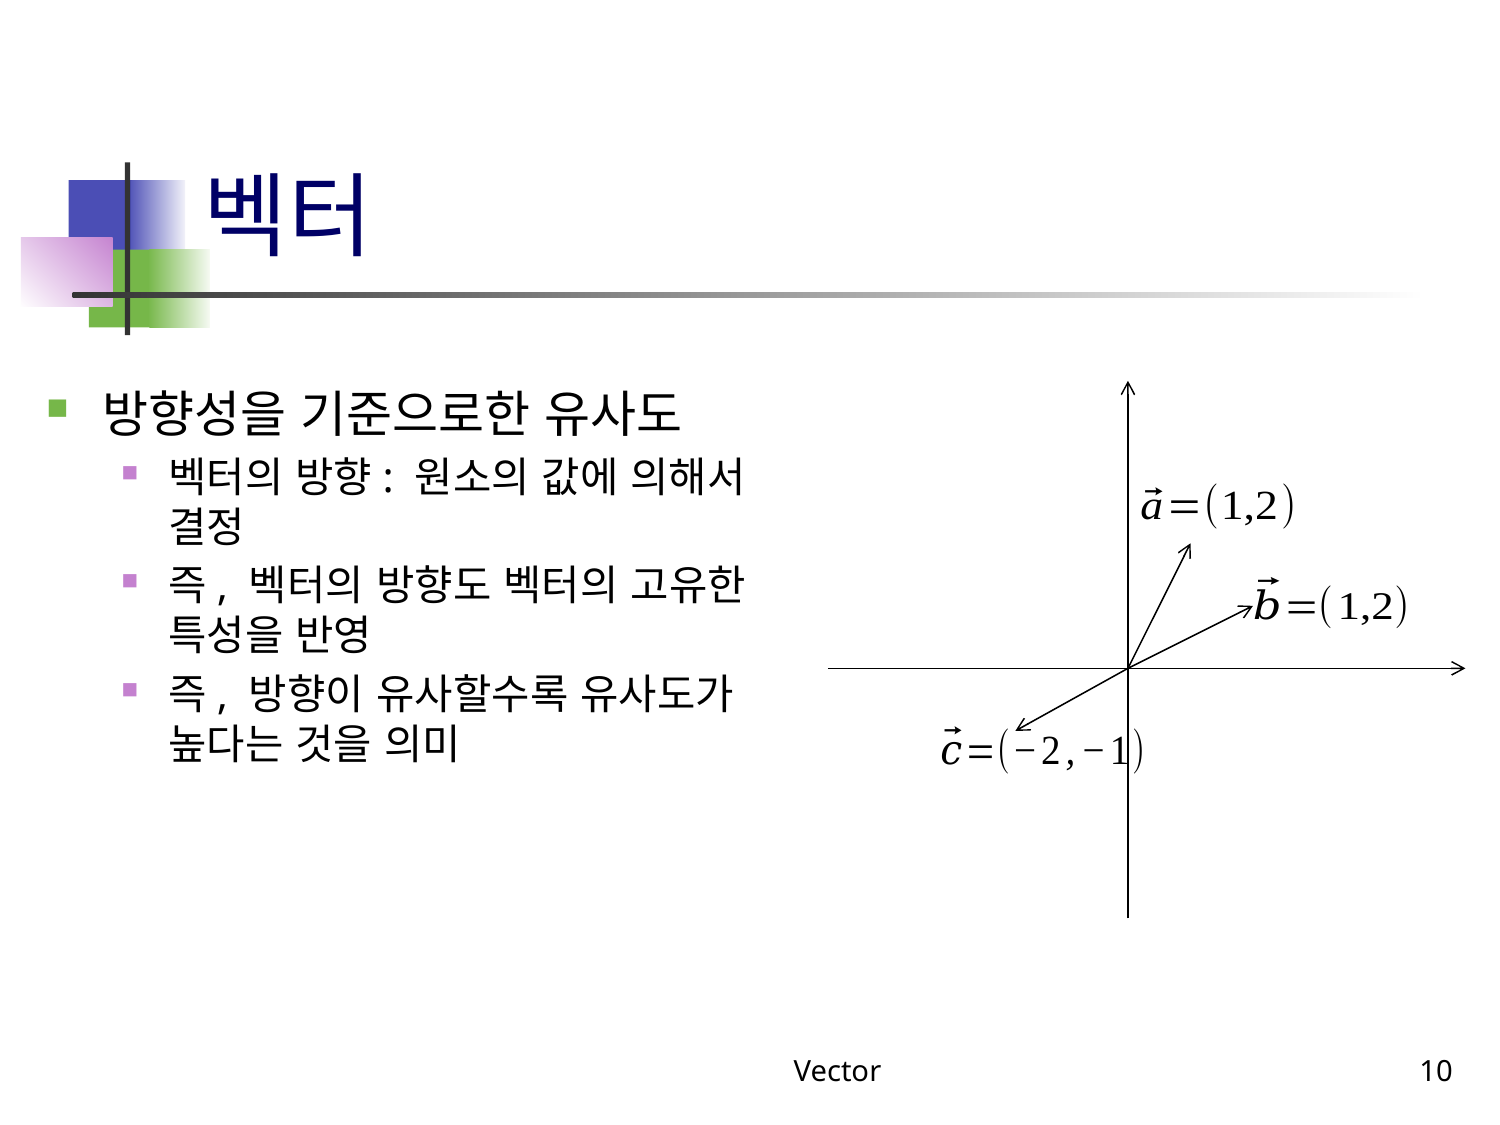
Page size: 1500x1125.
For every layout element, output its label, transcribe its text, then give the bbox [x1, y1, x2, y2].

slide_number 10 [1155, 1024, 1468, 1100]
list 방향성을 기준으로한 유사도 벡터의 방향: 원소의 값에 의해서 결정 즉, 벡터의 방향도 벡터의 고유한 특성을 반영 즉, 방향이 유사할수록 유사도가 높다는 것을 의미 [31, 375, 766, 1050]
footer Vector [600, 1024, 1075, 1100]
title 벡터 [188, 35, 1468, 275]
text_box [827, 380, 1466, 919]
